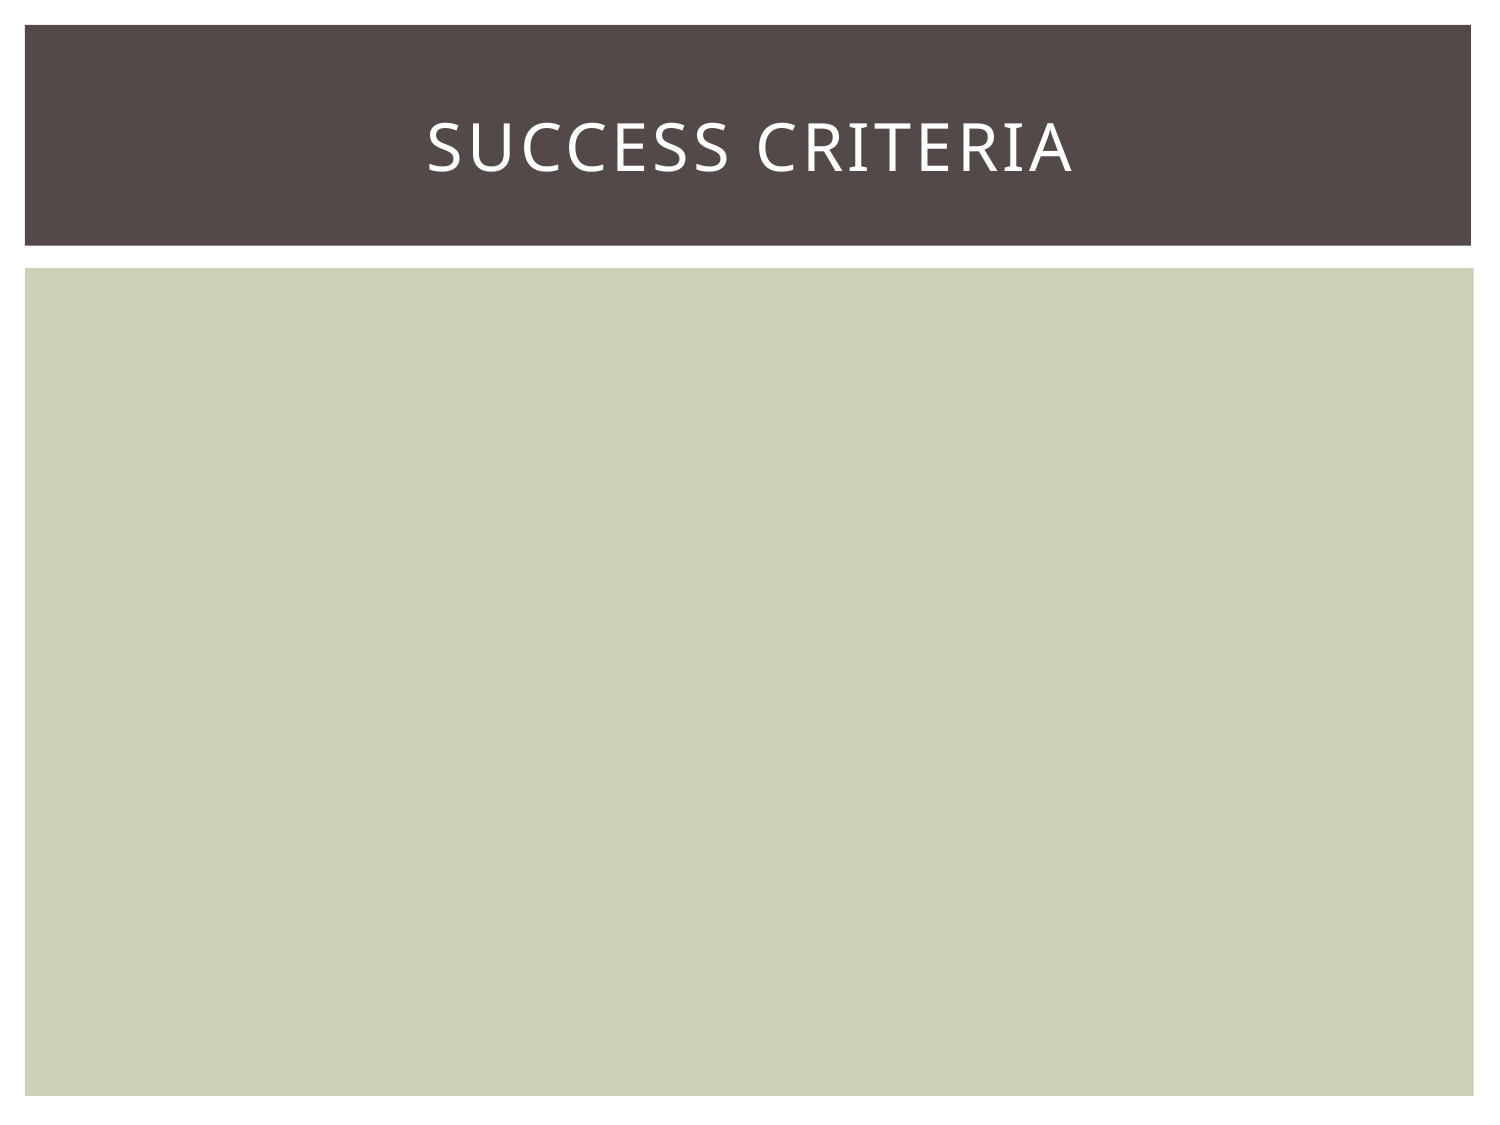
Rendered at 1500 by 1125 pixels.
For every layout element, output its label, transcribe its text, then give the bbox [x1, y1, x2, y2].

title Success criteria [62, 58, 1438, 232]
